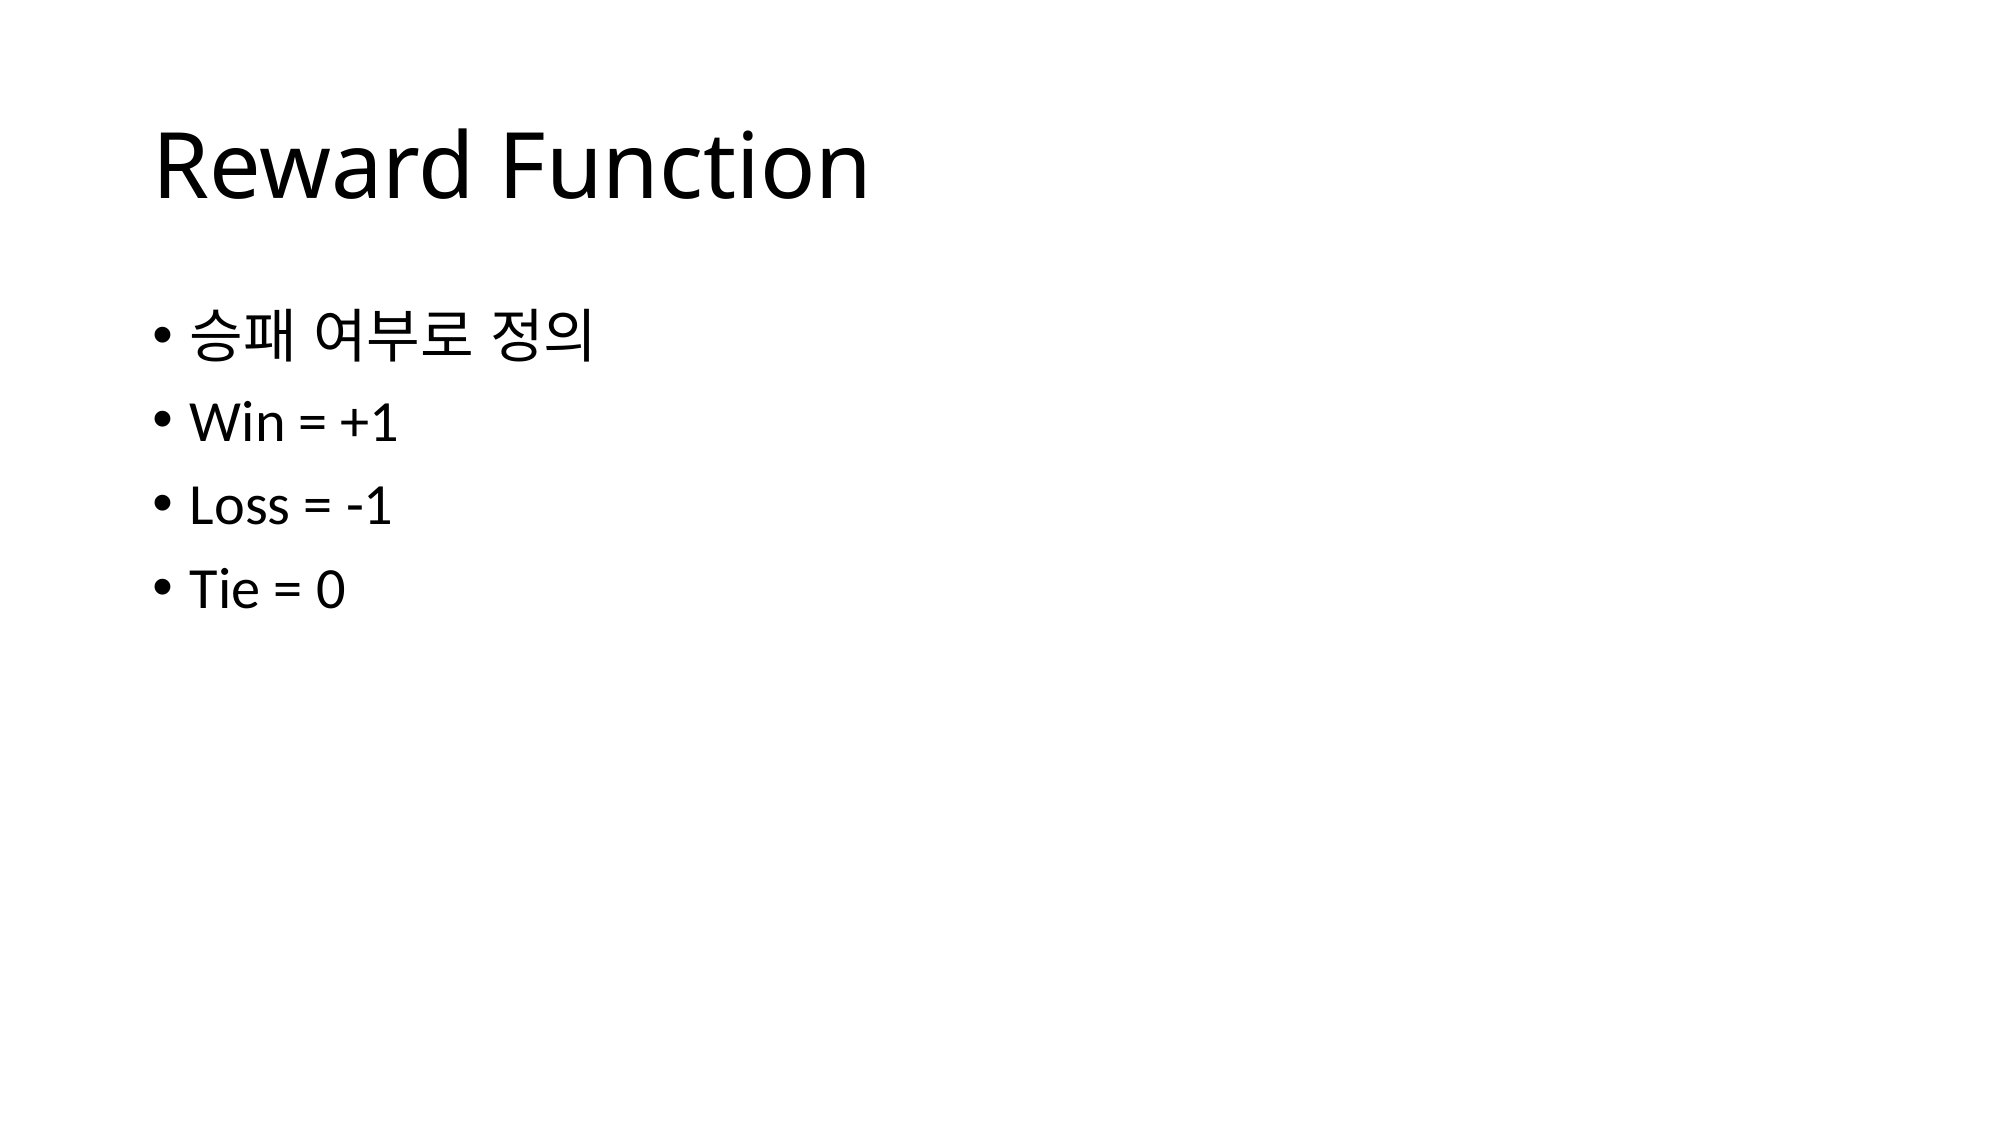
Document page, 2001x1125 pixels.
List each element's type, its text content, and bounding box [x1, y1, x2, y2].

title Reward Function [137, 59, 1863, 278]
list 승패 여부로 정의 Win = +1 Loss = -1 Tie = 0 [137, 299, 1863, 1014]
